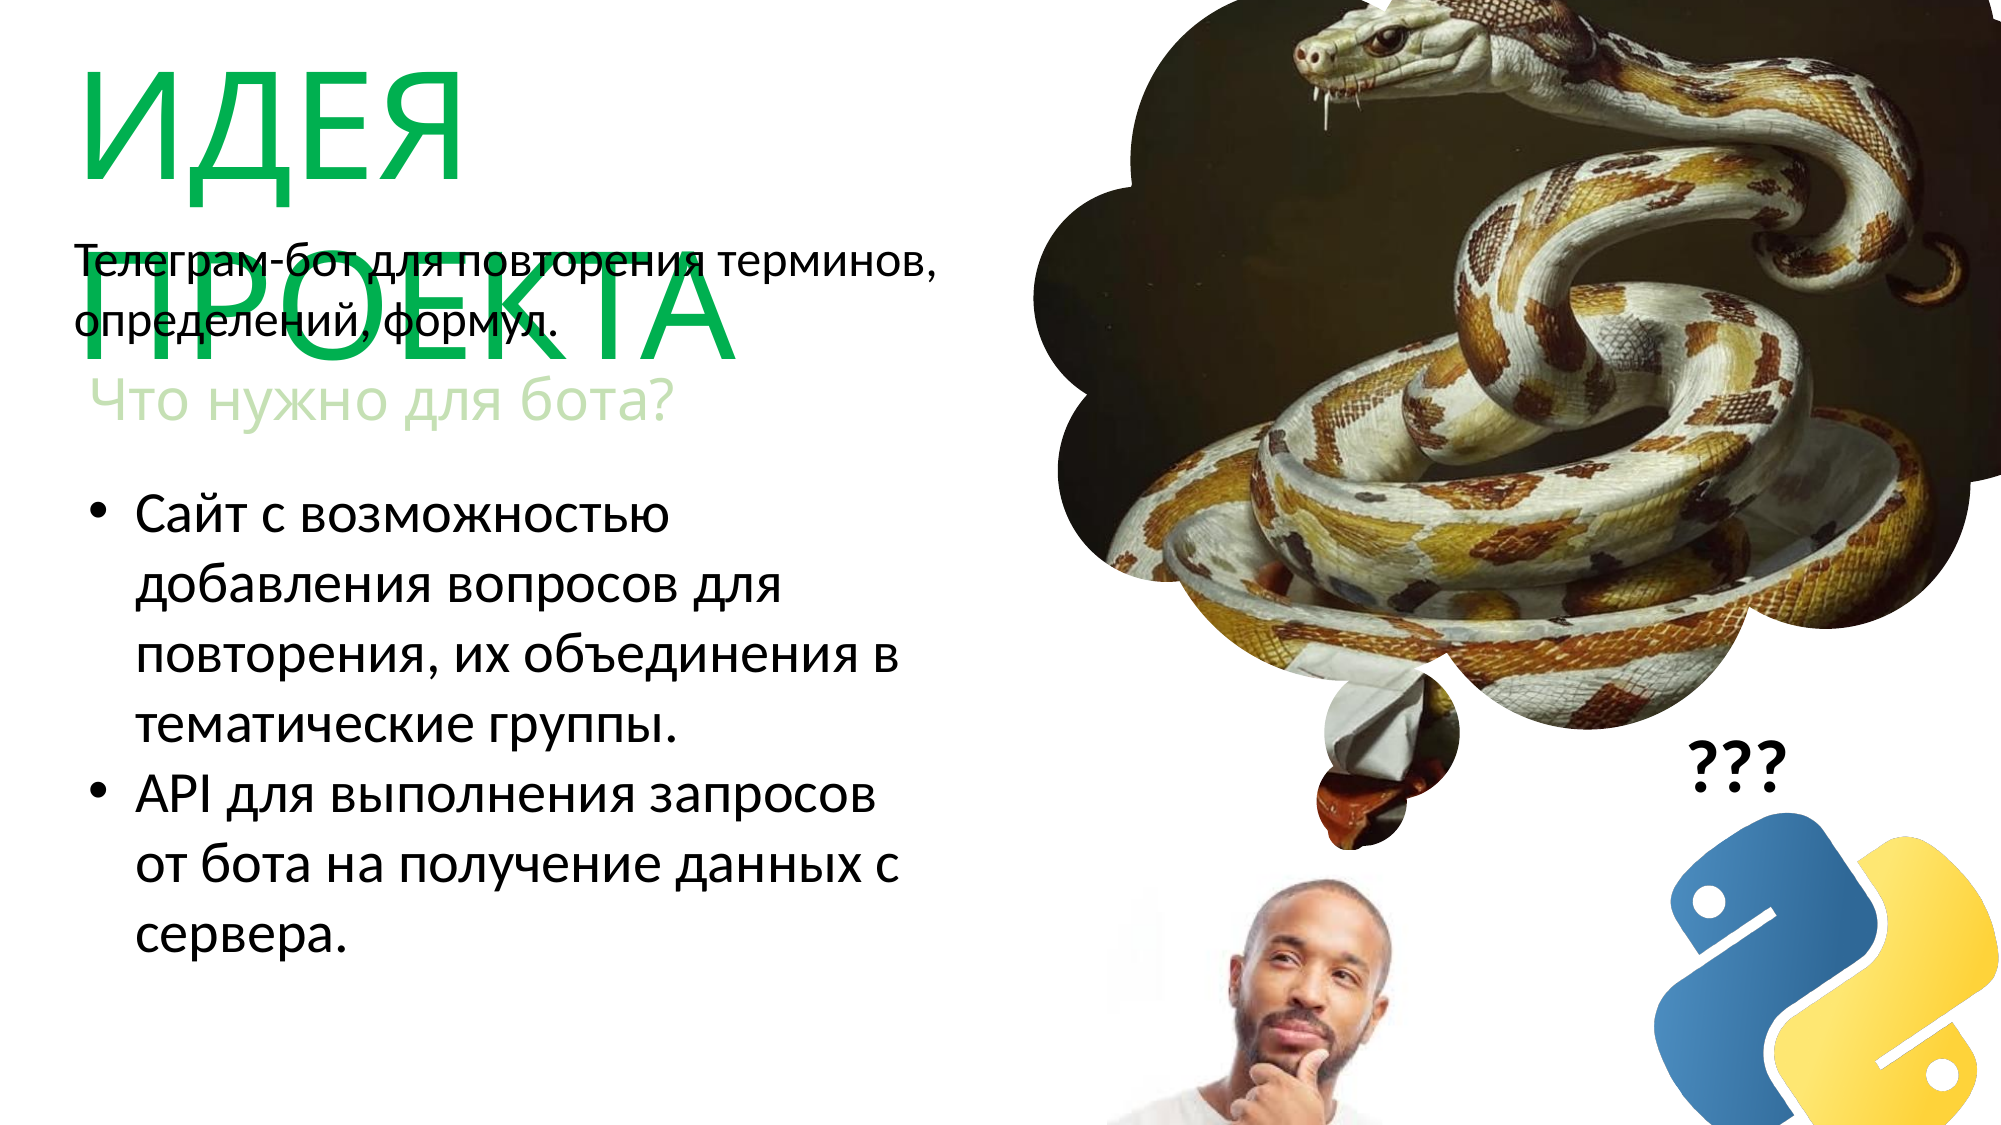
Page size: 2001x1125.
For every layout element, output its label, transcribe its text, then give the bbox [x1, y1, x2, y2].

text_box Телеграм-бот для повторения терминов, определений, формул. [59, 218, 995, 354]
text_box ИДЕЯ ПРОЕКТА [59, 21, 1033, 397]
text_box Что нужно для бота? [73, 355, 727, 440]
text_box Сайт с возможностью добавления вопросов для повторения, их объединения в тематические группы. API для выполнения запросов от бота на получение данных с сервера. [73, 466, 925, 972]
picture [1033, 0, 2001, 1125]
